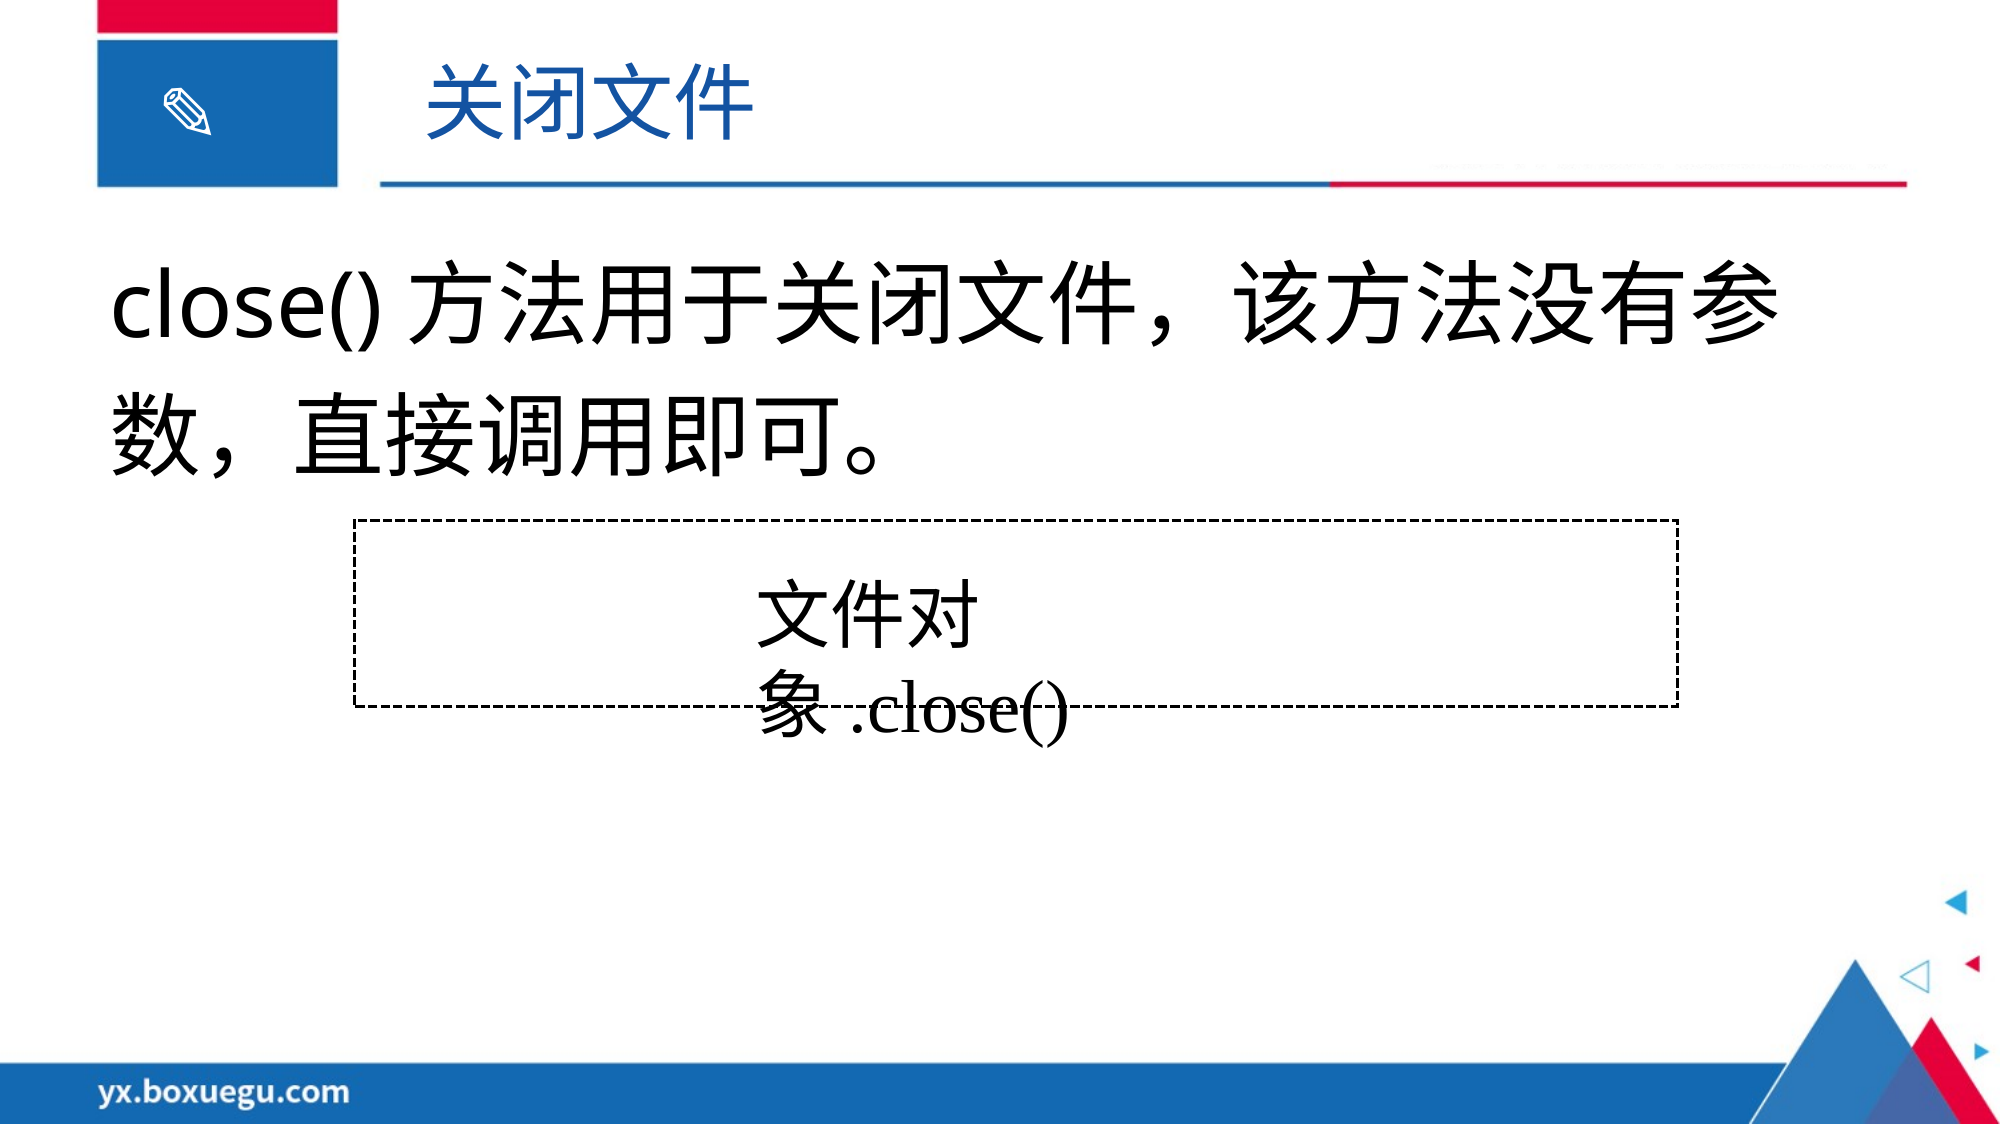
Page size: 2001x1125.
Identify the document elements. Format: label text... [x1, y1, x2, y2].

picture [0, 0, 2000, 1124]
text_box close()方法用于关闭文件，该方法没有参数，直接调用即可。 [94, 216, 1938, 496]
text_box 关闭文件 [409, 43, 1292, 158]
text_box [354, 520, 1678, 707]
text_box 文件对象.close() [740, 560, 1292, 846]
